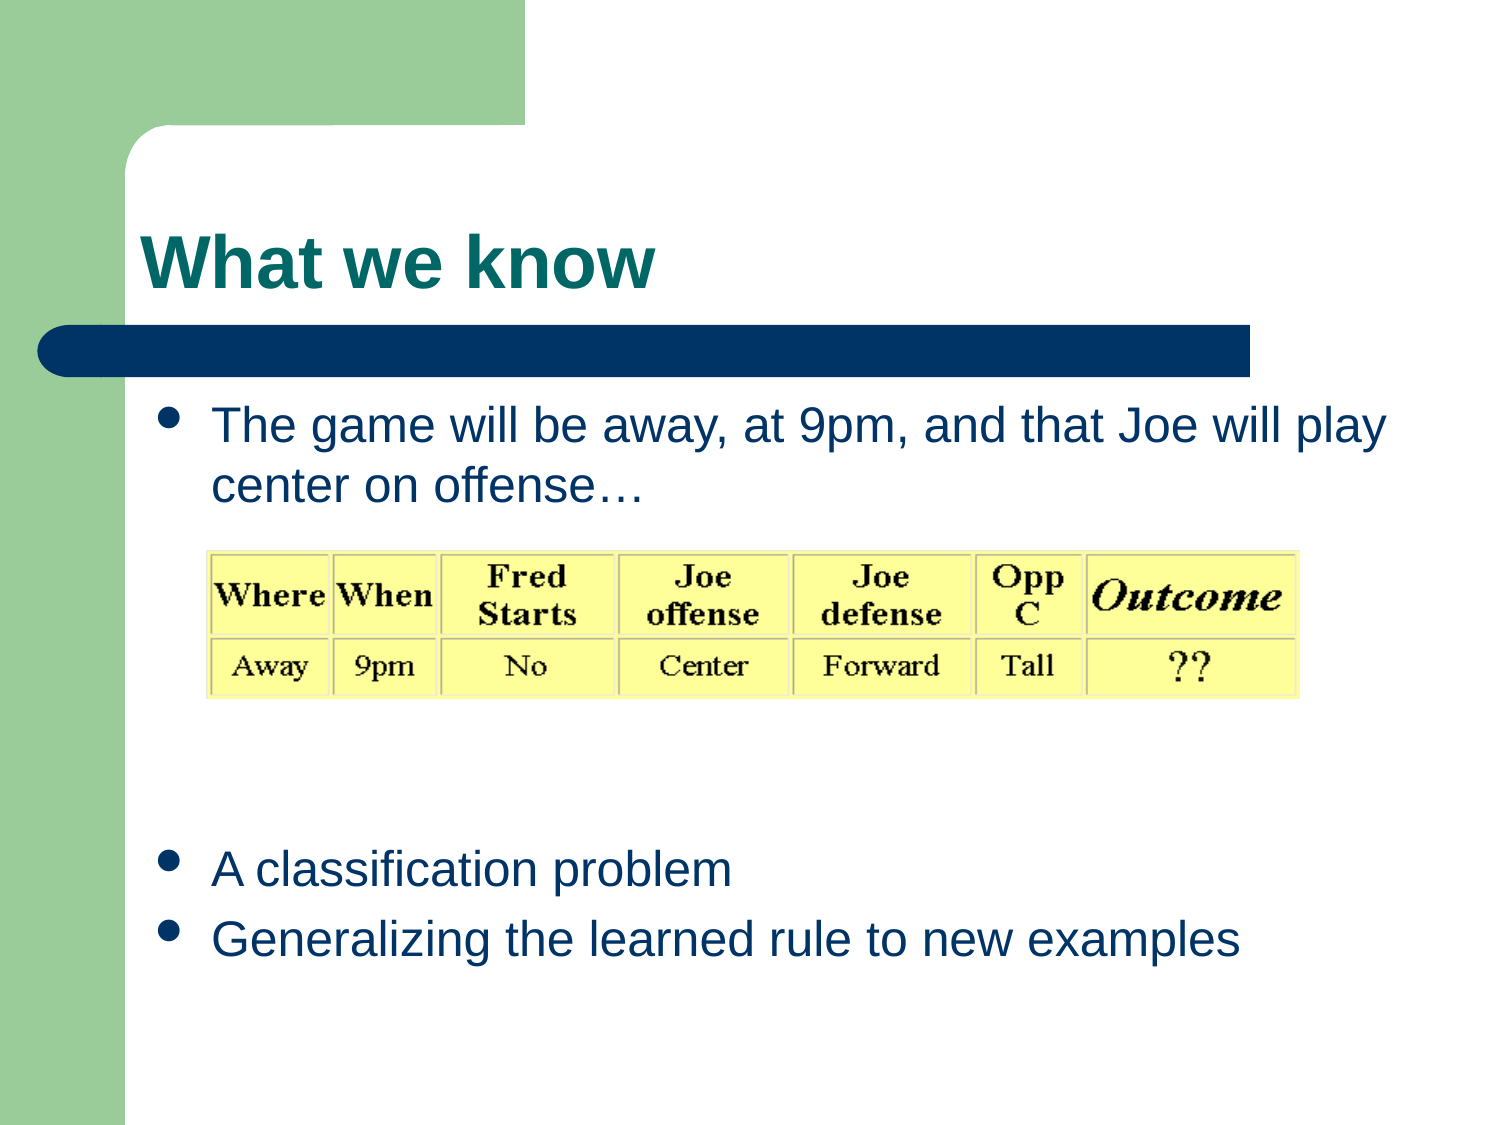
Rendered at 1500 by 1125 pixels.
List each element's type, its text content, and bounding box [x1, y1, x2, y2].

title What we know [125, 125, 1425, 313]
list The game will be away, at 9pm, and that Joe will play center on offense… A classification problem Generalizing the learned rule to new examples [139, 385, 1436, 1017]
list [206, 550, 1300, 699]
